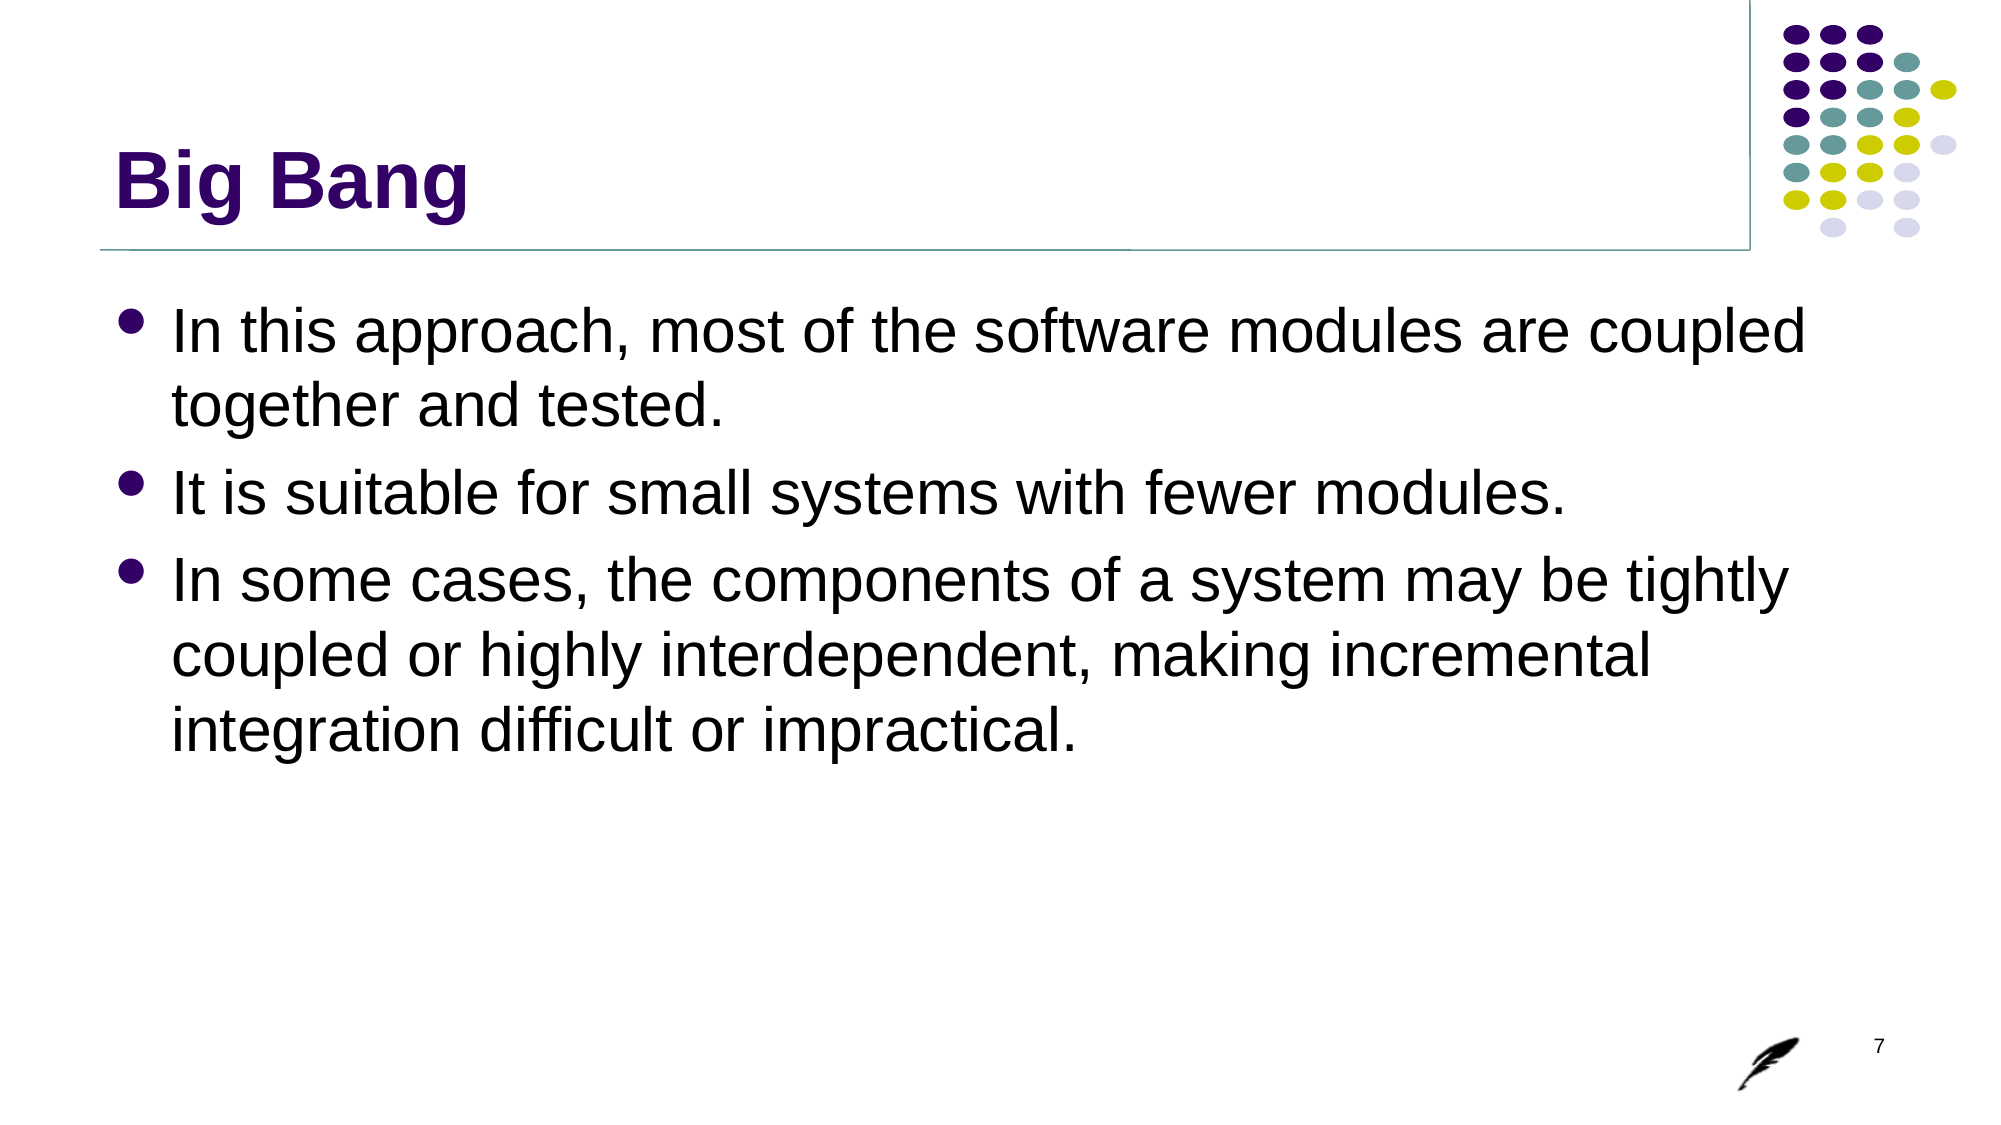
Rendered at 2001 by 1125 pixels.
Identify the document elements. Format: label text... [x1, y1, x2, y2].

list In this approach, most of the software modules are coupled together and tested. It is suitable for small systems with fewer modules. In some cases, the components of a system may be tightly coupled or highly interdependent, making incremental integration difficult or impractical. [99, 282, 1900, 1006]
slide_number 7 [1433, 1025, 1900, 1100]
title Big Bang [99, 20, 1750, 233]
